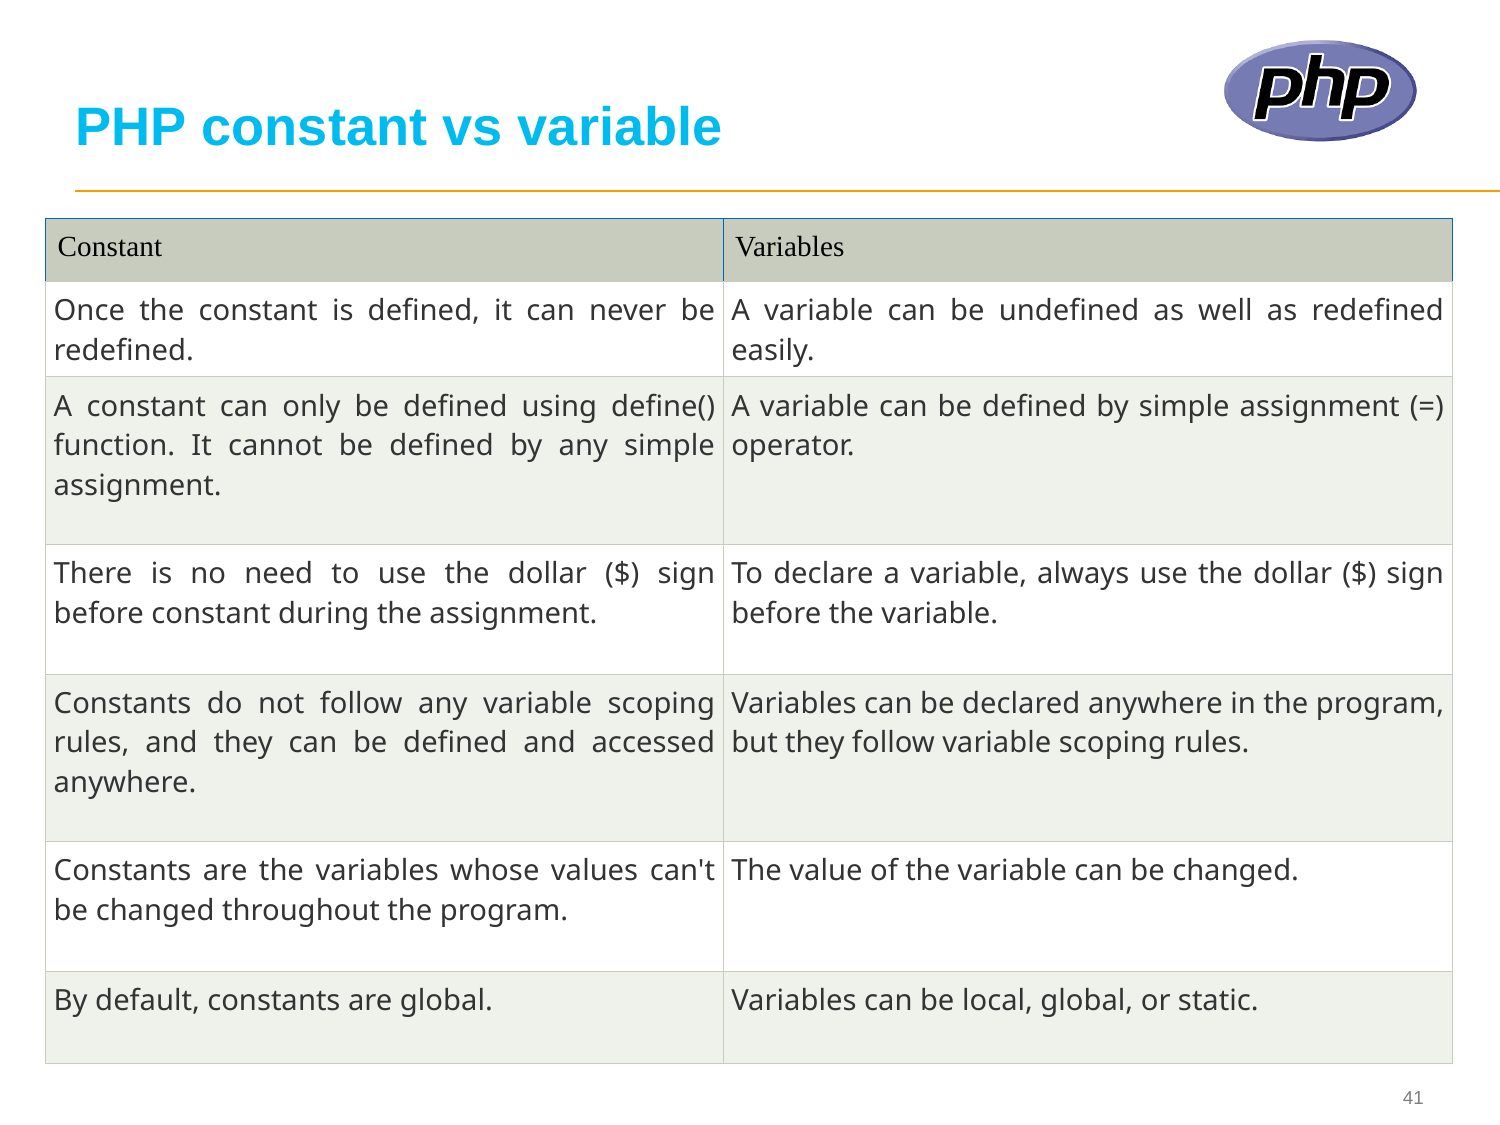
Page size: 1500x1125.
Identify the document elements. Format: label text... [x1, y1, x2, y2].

title PHP constant vs variable [75, 27, 1422, 157]
table_cell Constants are the variables whose values can't be changed throughout the program. [46, 842, 723, 971]
table_header Constant [46, 219, 723, 281]
table_cell A constant can only be defined using define() function. It cannot be defined by any simple assignment. [46, 377, 723, 544]
table_cell Variables can be declared anywhere in the program, but they follow variable scoping rules. [724, 675, 1452, 841]
table_cell Once the constant is defined, it can never be redefined. [46, 282, 723, 376]
table_cell Constants do not follow any variable scoping rules, and they can be defined and accessed anywhere. [46, 675, 723, 841]
table_cell Variables can be local, global, or static. [724, 972, 1452, 1063]
table_cell The value of the variable can be changed. [724, 842, 1452, 971]
table_cell To declare a variable, always use the dollar ($) sign before the variable. [724, 545, 1452, 674]
table_cell By default, constants are global. [46, 972, 723, 1063]
table_cell There is no need to use the dollar ($) sign before constant during the assignment. [46, 545, 723, 674]
table_cell A variable can be undefined as well as redefined easily. [724, 282, 1452, 376]
table_header Variables [724, 219, 1452, 281]
table_cell A variable can be defined by simple assignment (=) operator. [724, 377, 1452, 544]
